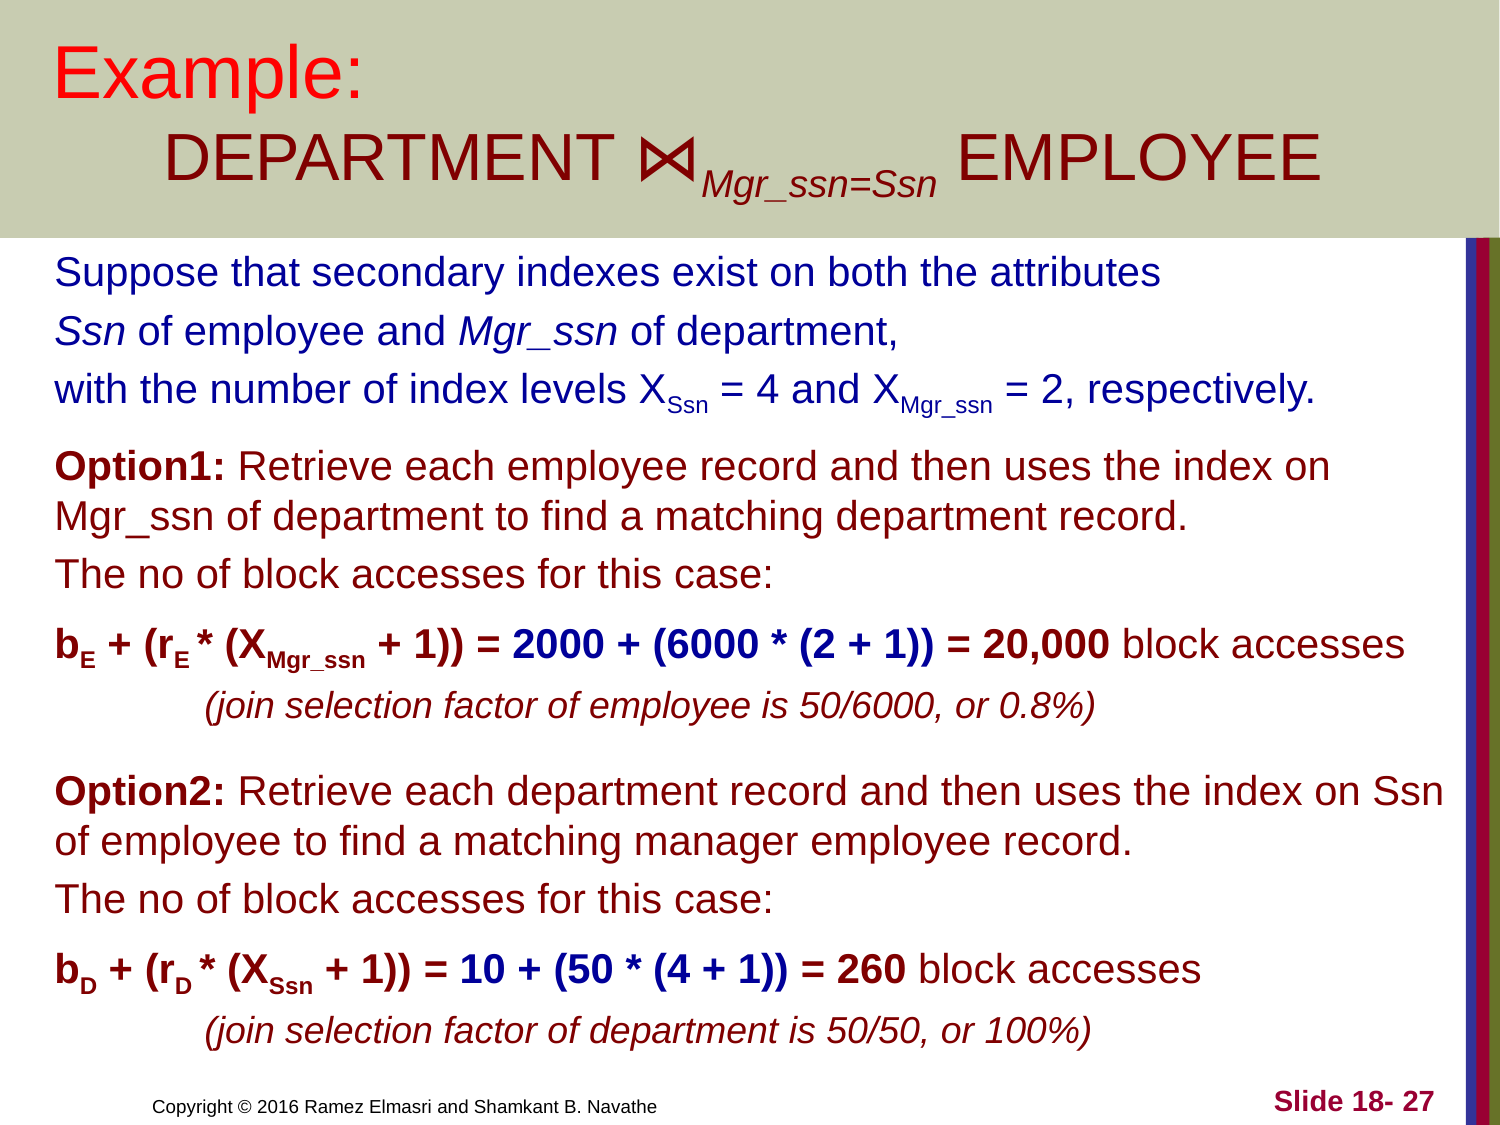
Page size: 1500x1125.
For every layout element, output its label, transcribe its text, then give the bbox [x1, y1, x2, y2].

title Example: DEPARTMENT ⋈Mgr_ssn=Ssn EMPLOYEE [37, 49, 1425, 213]
slide_number Slide 18- 27 [1137, 1049, 1451, 1125]
list Suppose that secondary indexes exist on both the attributes Ssn of employee and Mgr_ssn of department, with the number of index levels XSsn = 4 and XMgr_ssn = 2, respectively. Option1: Retrieve each employee record and then uses the index on Mgr_ssn of department to find a matching department record. The no of block accesses for this case: bE + (rE * (XMgr_ssn + 1)) = 2000 + (6000 * (2 + 1)) = 20,000 block accesses (join selection factor of employee is 50/6000, or 0.8%) Option2: Retrieve each department record and then uses the index on Ssn of employee to find a matching manager employee record. The no of block accesses for this case: bD + (rD * (XSsn + 1)) = 10 + (50 * (4 + 1)) = 260 block accesses (join selection factor of department is 50/50, or 100%) [39, 237, 1450, 1075]
